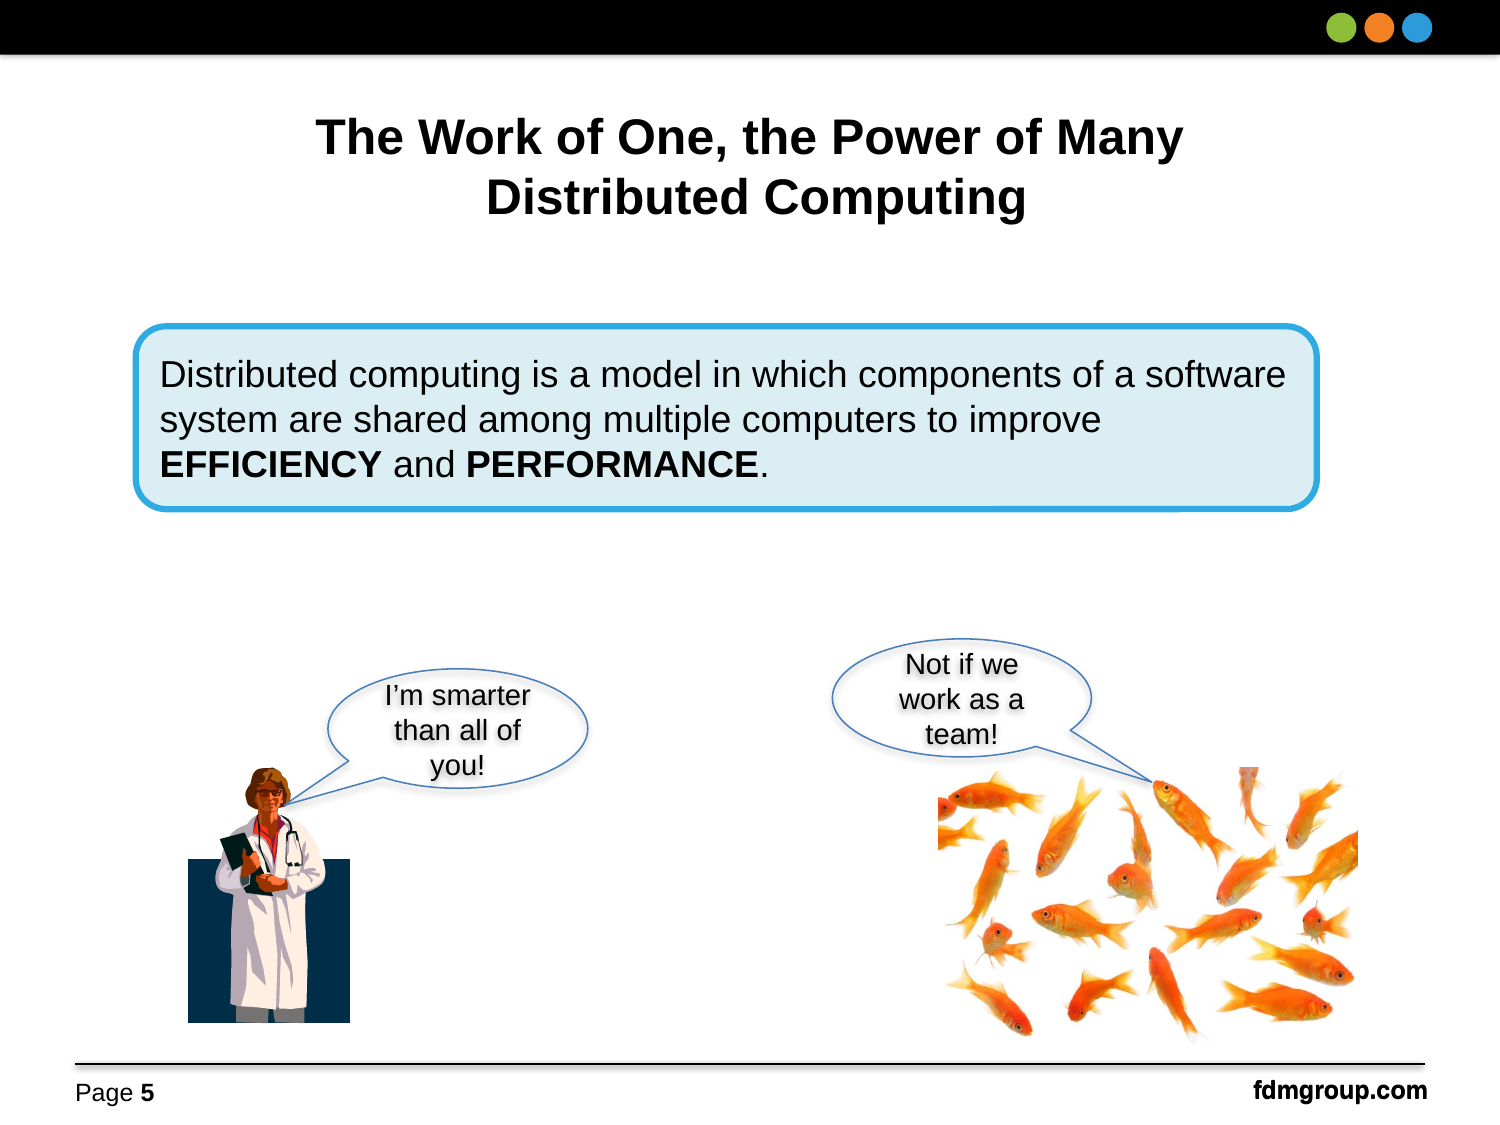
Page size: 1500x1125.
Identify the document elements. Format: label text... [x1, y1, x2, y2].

text_box Not if we work as a team! [831, 638, 1127, 765]
picture [187, 767, 351, 1024]
slide_number Page 5 [75, 1076, 425, 1107]
title The Work of One, the Power of Many Distributed Computing [17, 104, 1483, 234]
picture [938, 767, 1358, 1047]
text_box I’m smarter than all of you! [327, 668, 589, 790]
text_box Distributed computing is a model in which components of a software system are shared among multiple computers to improve EFFICIENCY and PERFORMANCE. [135, 326, 1317, 510]
